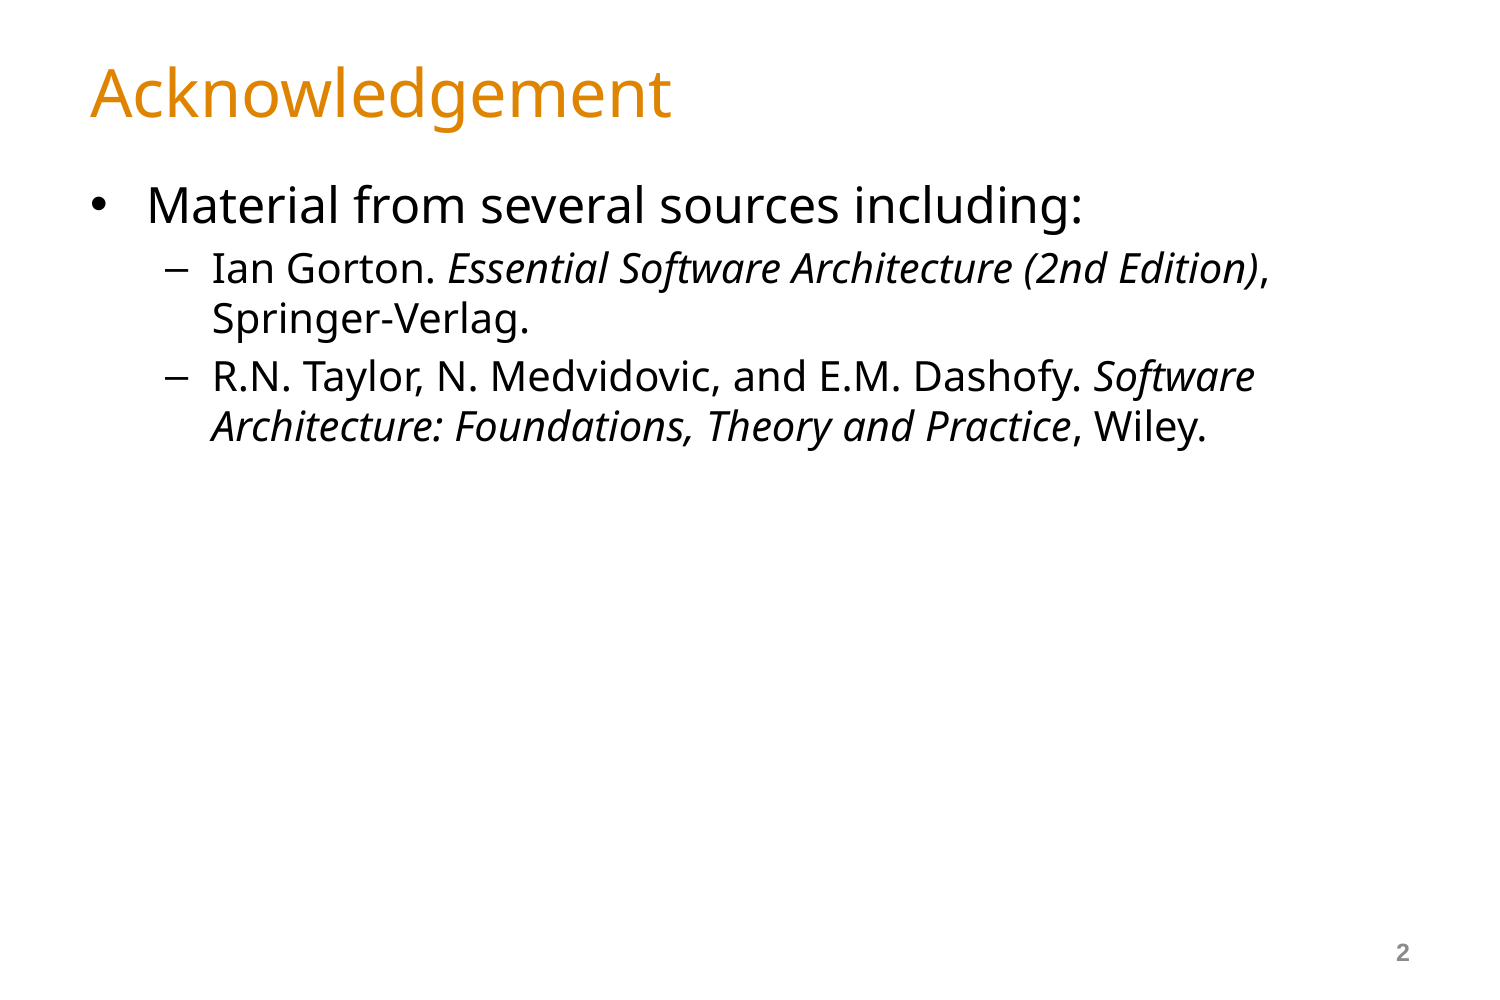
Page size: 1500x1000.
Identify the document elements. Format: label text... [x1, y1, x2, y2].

title Acknowledgement [75, 40, 1425, 142]
slide_number 2 [1074, 926, 1425, 981]
list Material from several sources including: Ian Gorton. Essential Software Architecture (2nd Edition), Springer-Verlag. R.N. Taylor, N. Medvidovic, and E.M. Dashofy. Software Architecture: Foundations, Theory and Practice, Wiley. [75, 165, 1425, 894]
